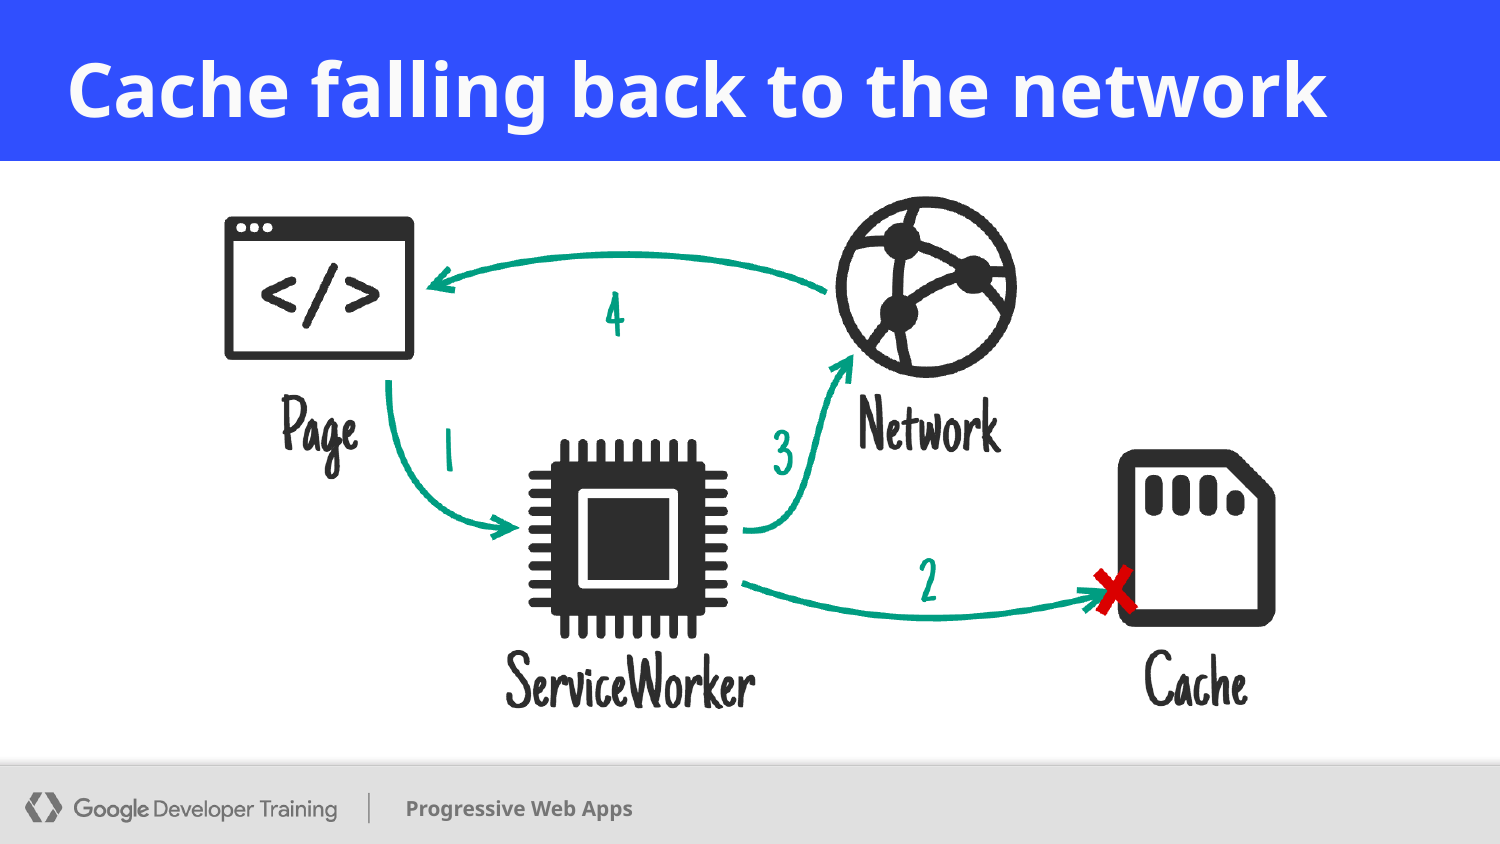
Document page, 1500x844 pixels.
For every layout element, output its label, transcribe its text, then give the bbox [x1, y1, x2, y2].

title Cache then network [508, 122, 542, 134]
picture [0, 161, 1500, 844]
title Cache falling back to the network [51, 27, 1449, 122]
